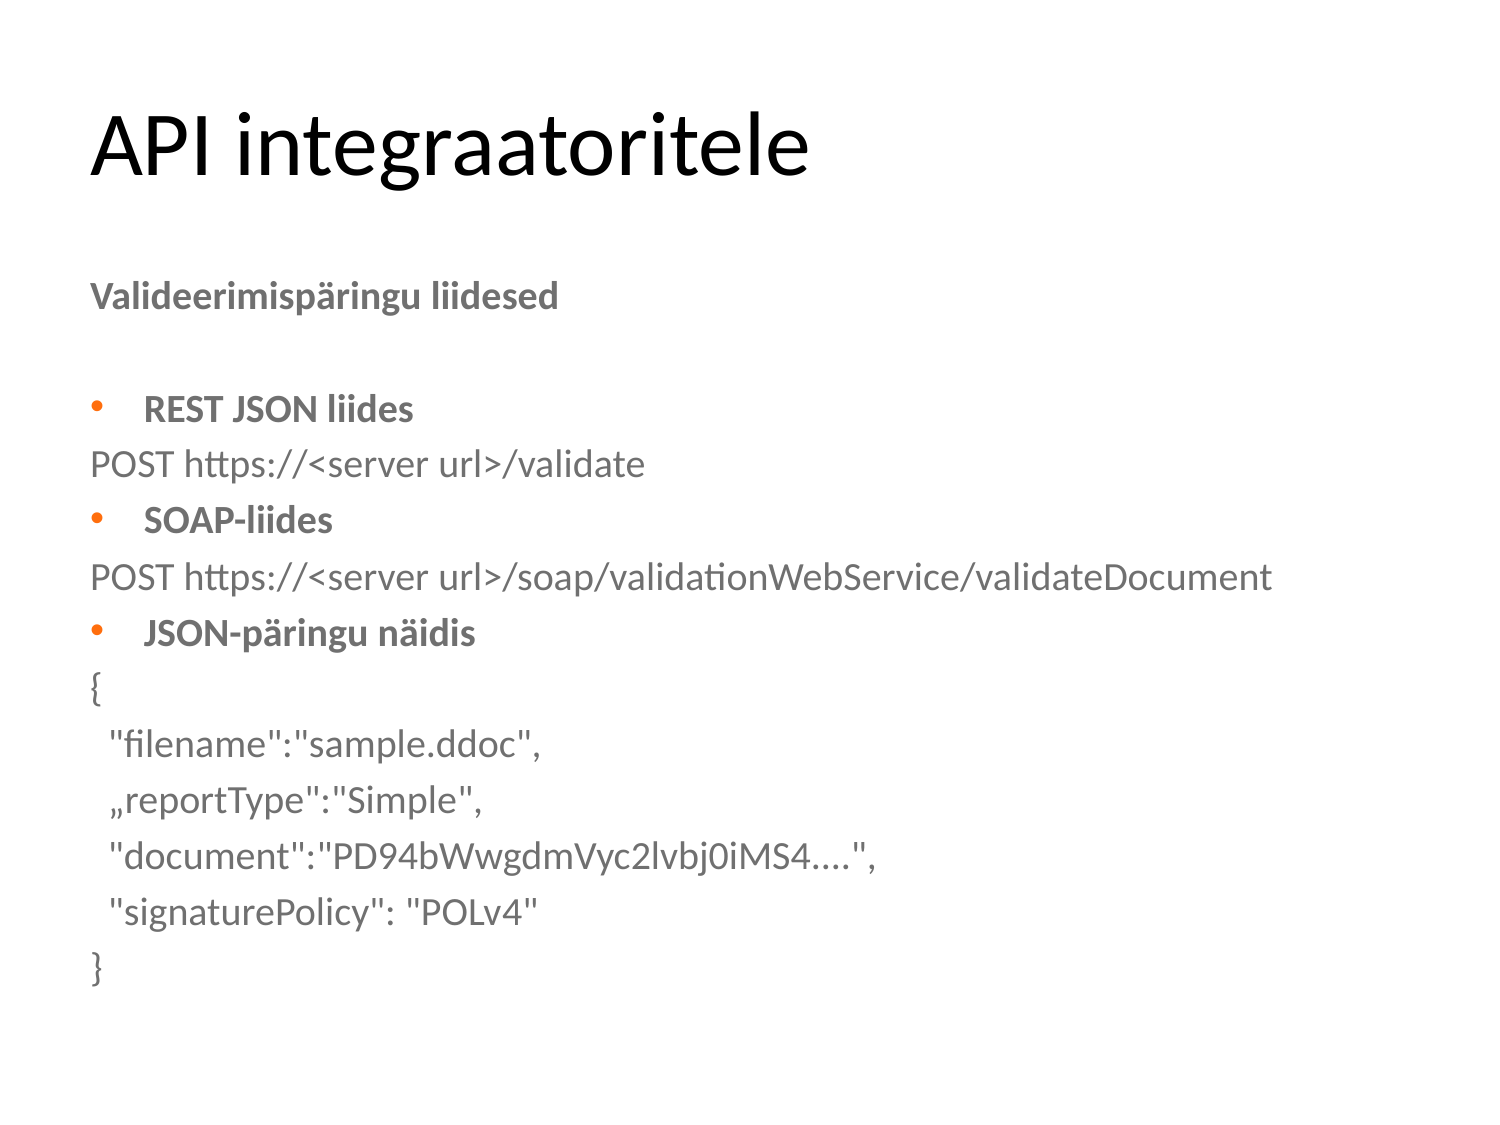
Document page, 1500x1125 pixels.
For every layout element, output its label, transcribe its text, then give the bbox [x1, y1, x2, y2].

list Valideerimispäringu liidesed REST JSON liides POST https://<server url>/validate SOAP-liides POST https://<server url>/soap/validationWebService/validateDocument JSON-päringu näidis { "filename":"sample.ddoc", „reportType":"Simple", "document":"PD94bWwgdmVyc2lvbj0iMS4....", "signaturePolicy": "POLv4" } [75, 262, 1425, 1005]
title API integraatoritele [75, 45, 1425, 233]
